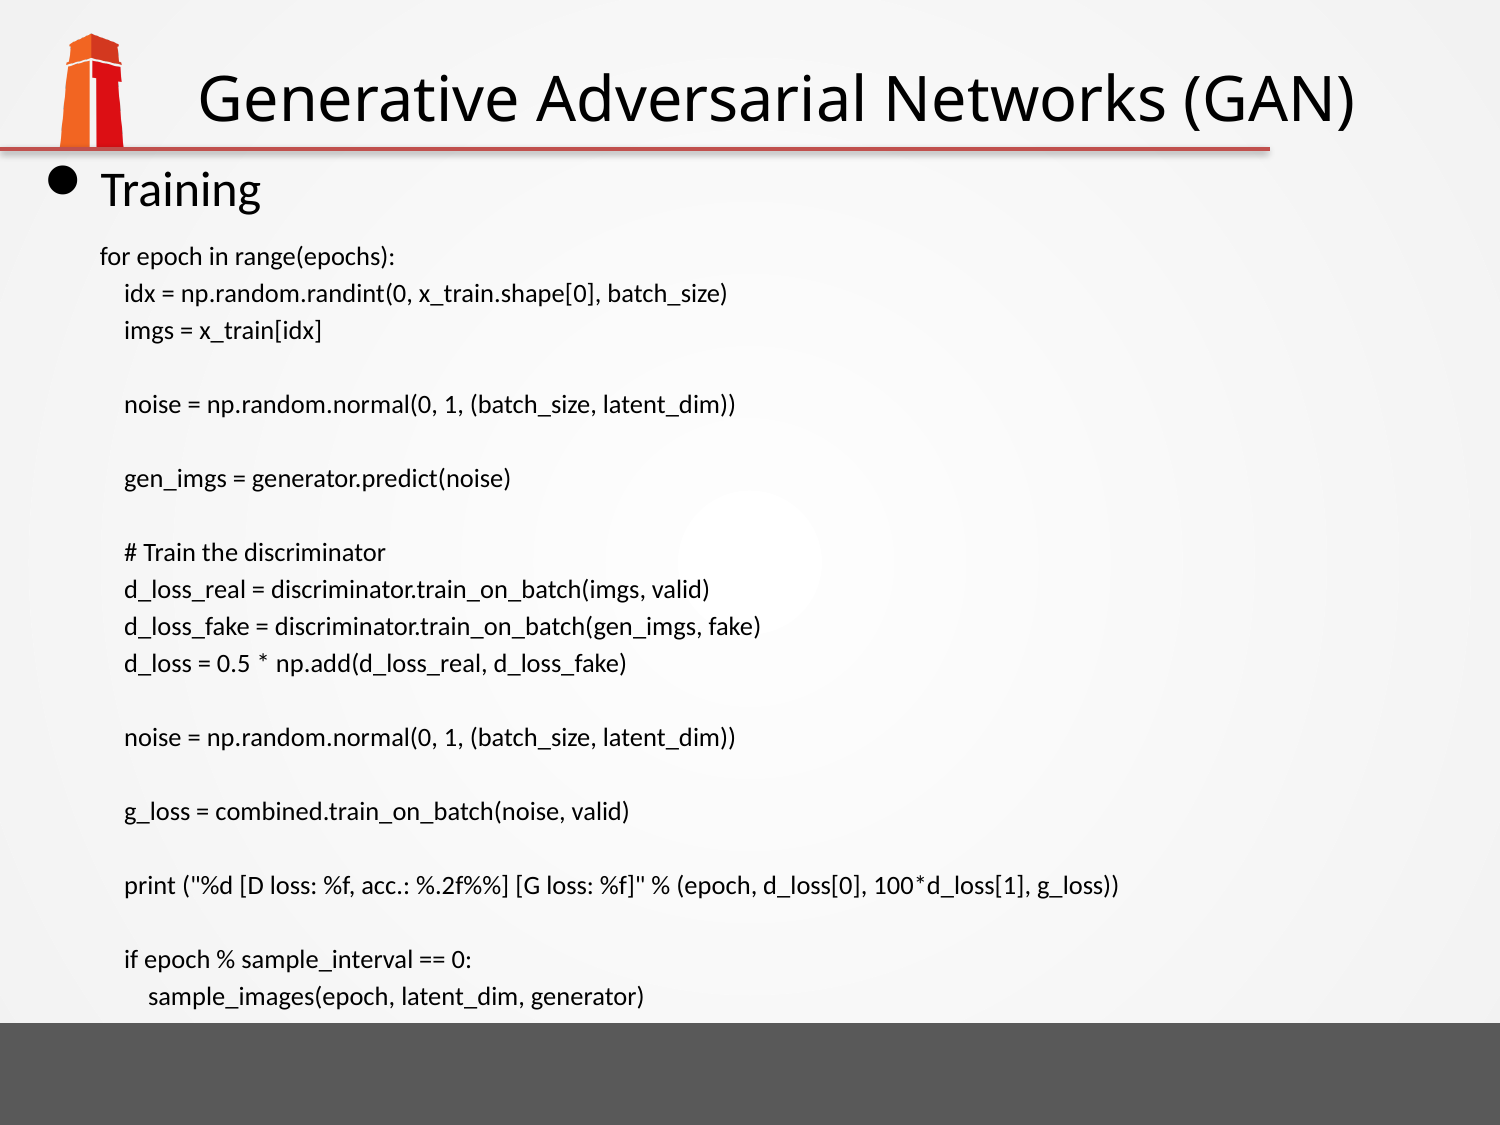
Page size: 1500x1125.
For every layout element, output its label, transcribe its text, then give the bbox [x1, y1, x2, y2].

picture [16, 11, 166, 147]
text_box Training [29, 149, 1380, 946]
title Generative Adversarial Networks (GAN) [183, 42, 1436, 149]
list for epoch in range(epochs): idx = np.random.randint(0, x_train.shape[0], batch_size) imgs = x_train[idx] noise = np.random.normal(0, 1, (batch_size, latent_dim)) gen_imgs = generator.predict(noise) # Train the discriminator d_loss_real = discriminator.train_on_batch(imgs, valid) d_loss_fake = discriminator.train_on_batch(gen_imgs, fake) d_loss = 0.5 * np.add(d_loss_real, d_loss_fake) noise = np.random.normal(0, 1, (batch_size, latent_dim)) g_loss = combined.train_on_batch(noise, valid) print ("%d [D loss: %f, acc.: %.2f%%] [G loss: %f]" % (epoch, d_loss[0], 100*d_loss[1], g_loss)) if epoch % sample_interval == 0: sample_images(epoch, latent_dim, generator) [85, 231, 1436, 1029]
